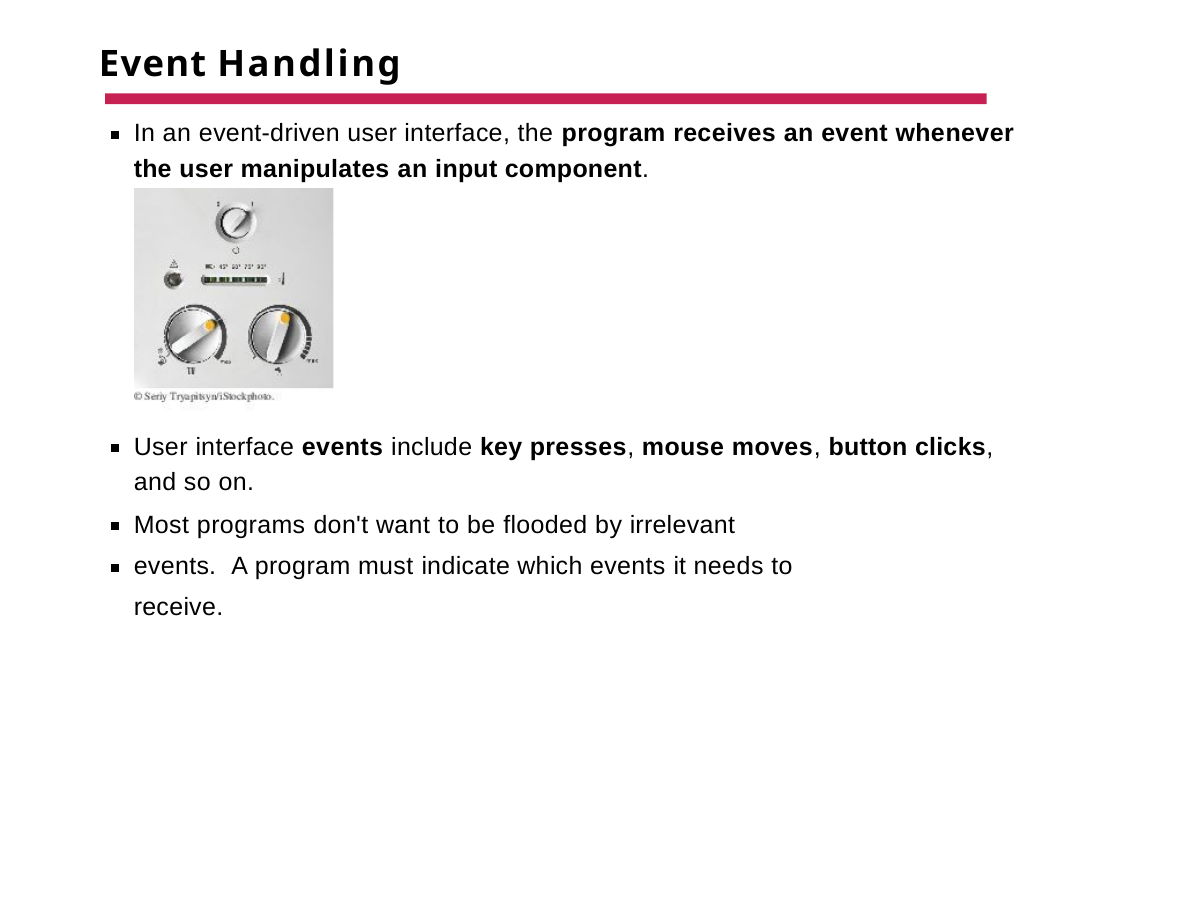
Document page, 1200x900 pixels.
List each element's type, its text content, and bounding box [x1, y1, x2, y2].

title Event Handling [96, 40, 1104, 191]
text_box [134, 188, 334, 416]
text_box [105, 93, 987, 105]
text_box User interface events include key presses, mouse moves, button clicks, and so on. Most programs don't want to be flooded by irrelevant events. A program must indicate which events it needs to receive. [131, 424, 1042, 621]
text_box In an event-driven user interface, the program receives an event whenever the user manipulates an input component. [131, 111, 1031, 183]
